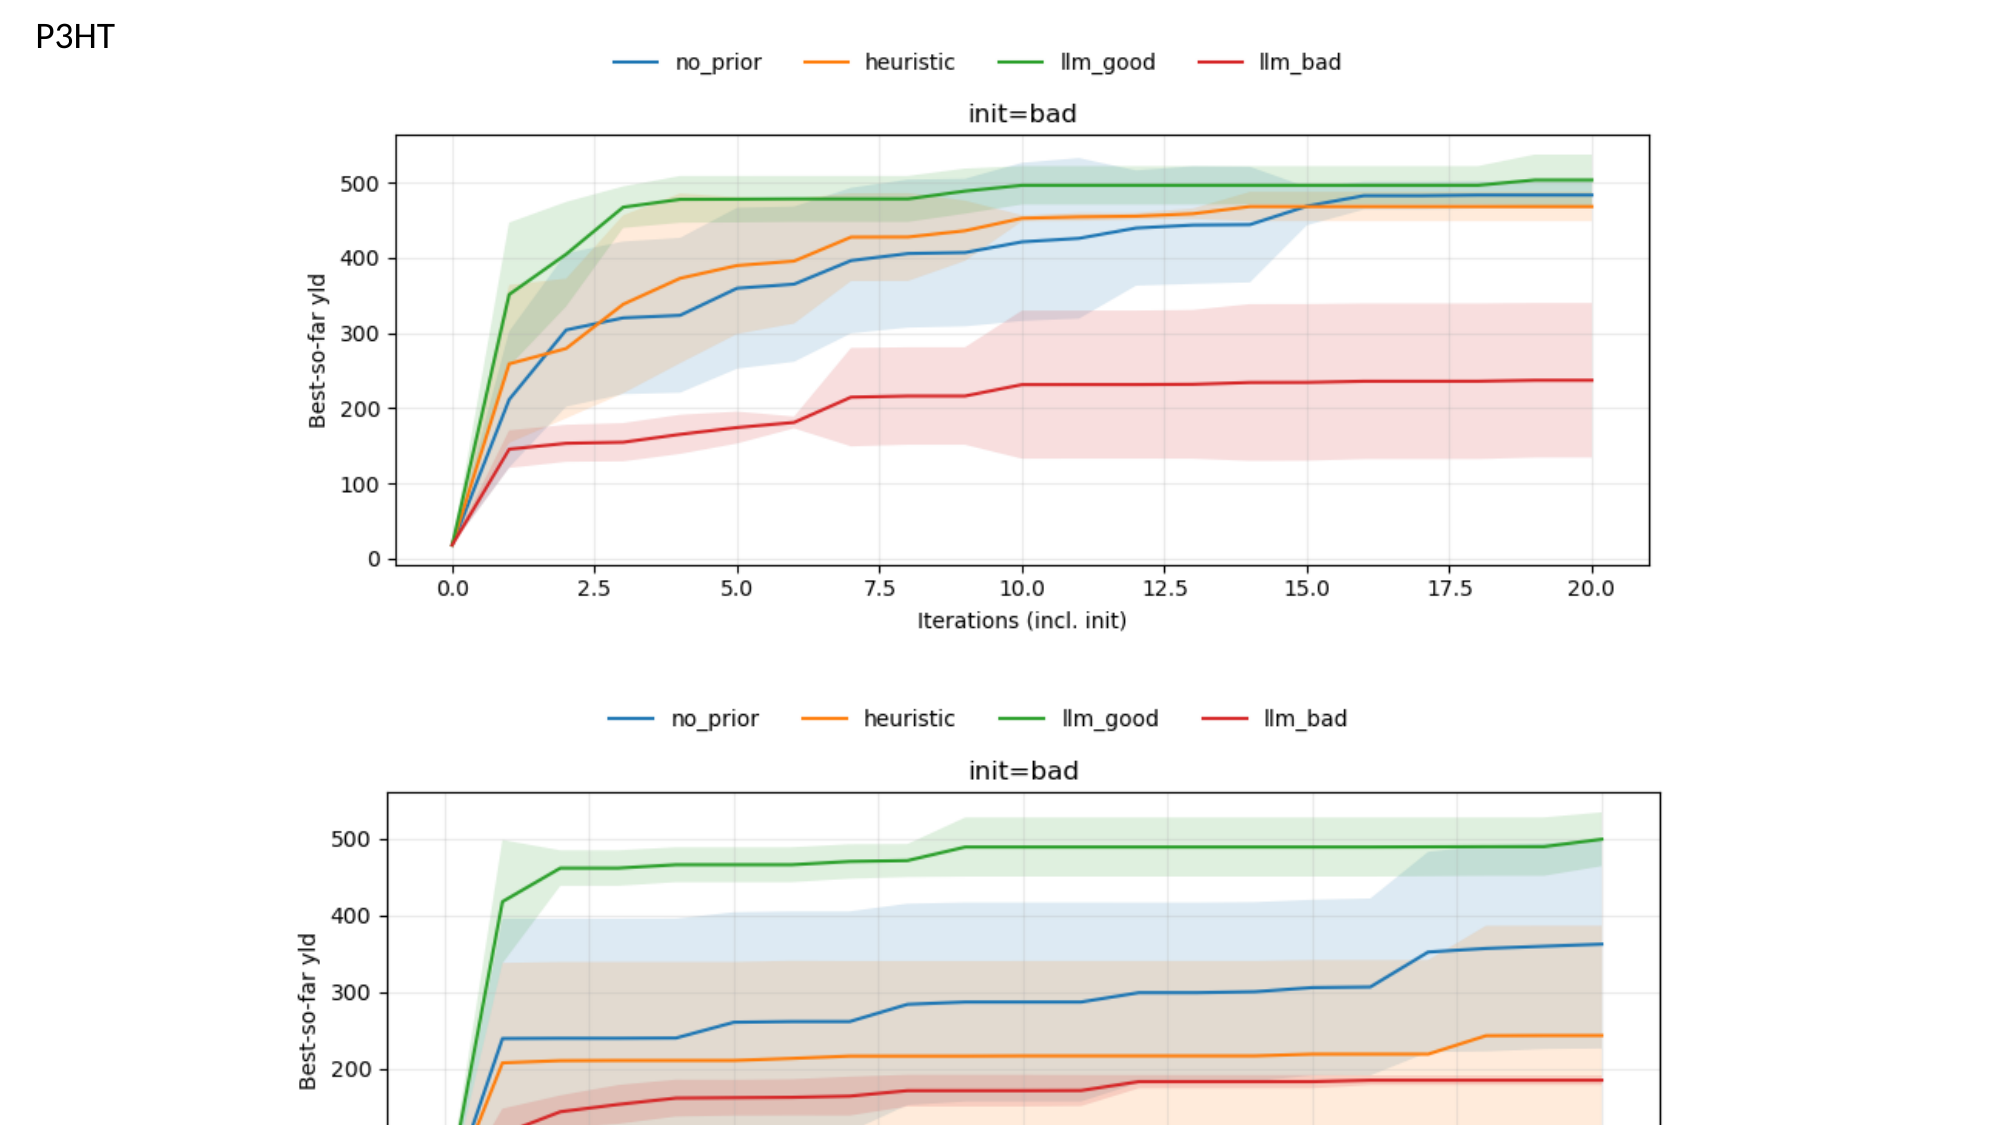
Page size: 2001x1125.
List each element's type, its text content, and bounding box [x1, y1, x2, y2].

picture [294, 33, 1663, 647]
picture [284, 689, 1674, 1125]
text_box P3HT [20, 3, 131, 64]
